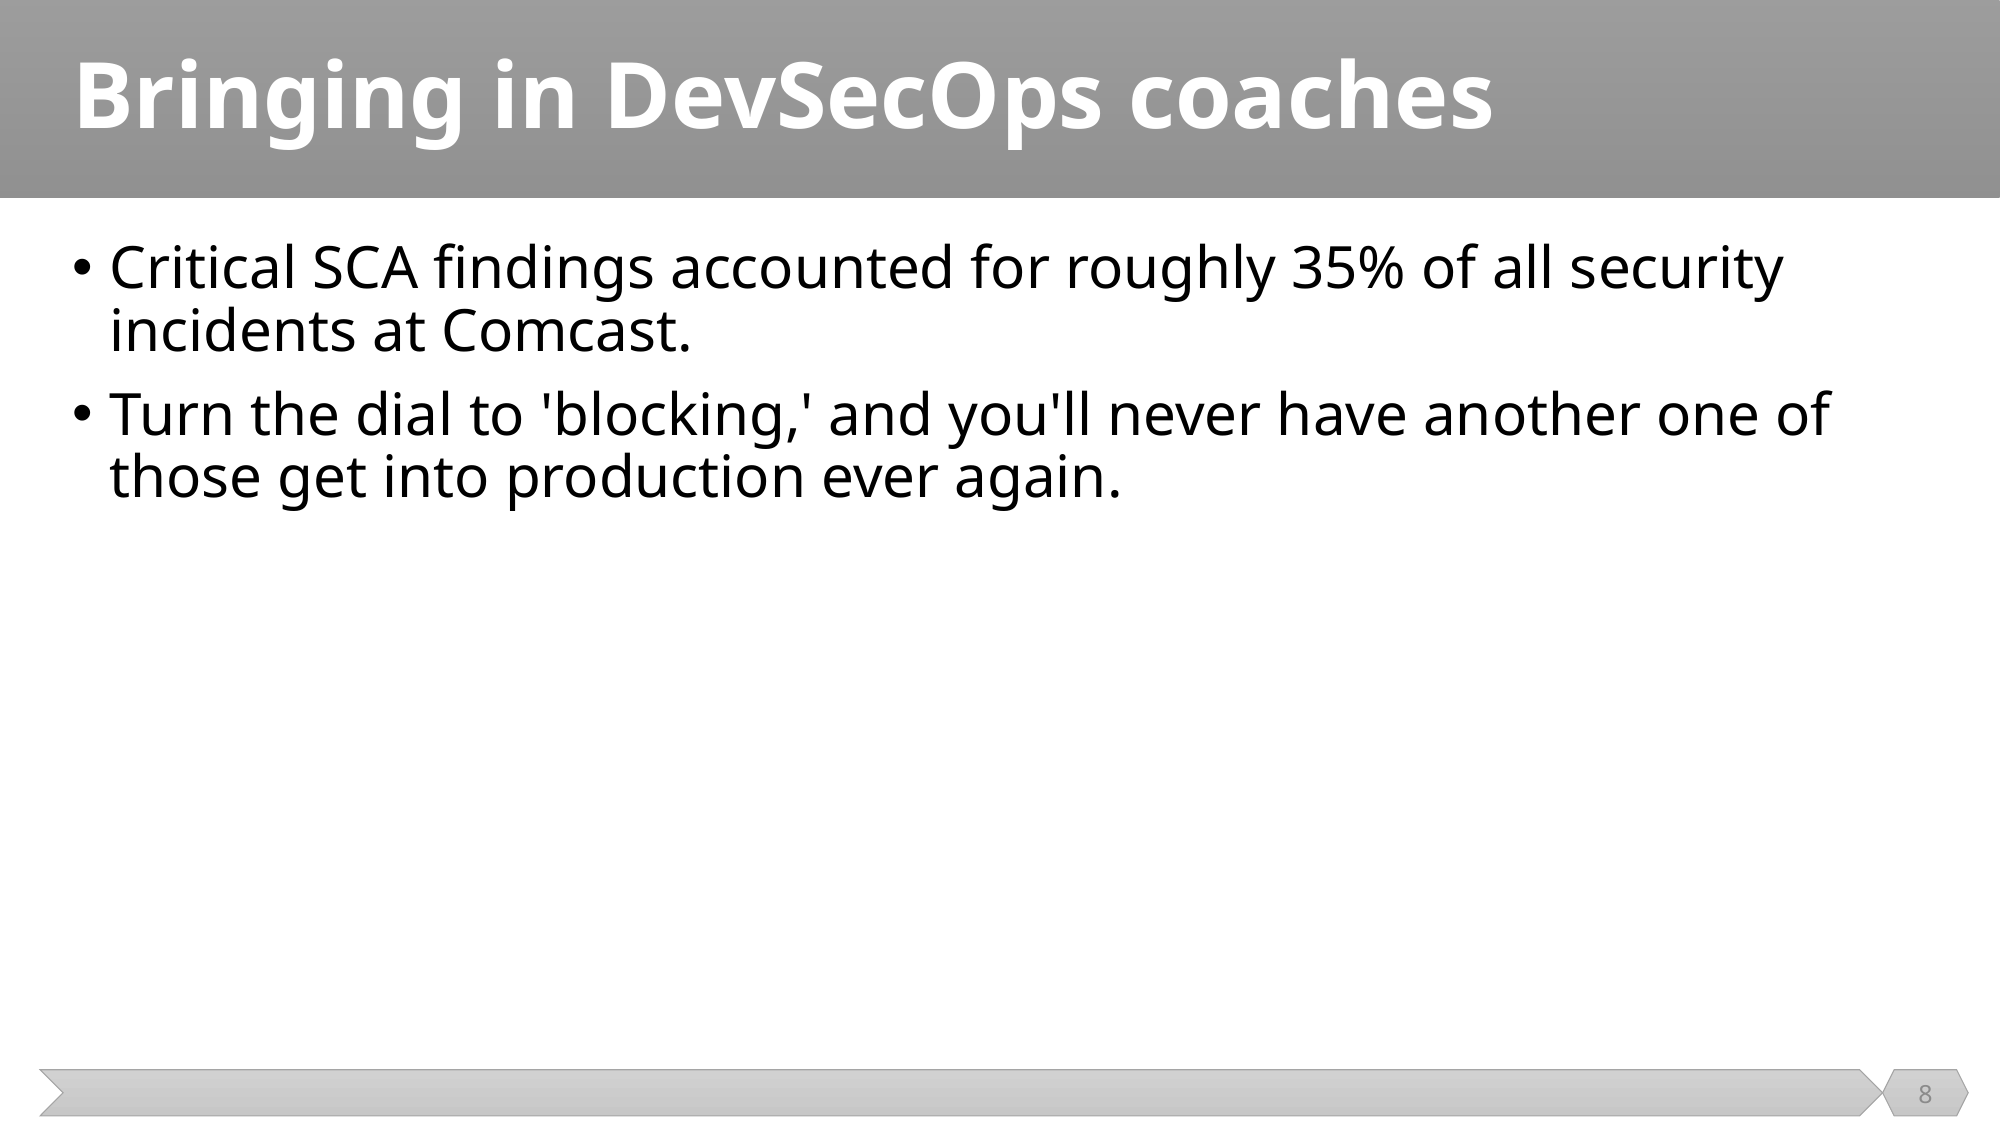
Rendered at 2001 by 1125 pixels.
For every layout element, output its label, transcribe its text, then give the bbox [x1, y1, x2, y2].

title Bringing in DevSecOps coaches [56, 0, 1969, 199]
slide_number 8 [1882, 1065, 1969, 1125]
list Critical SCA findings accounted for roughly 35% of all security incidents at Comcast. Turn the dial to 'blocking,' and you'll never have another one of those get into production ever again. [56, 230, 1969, 1010]
